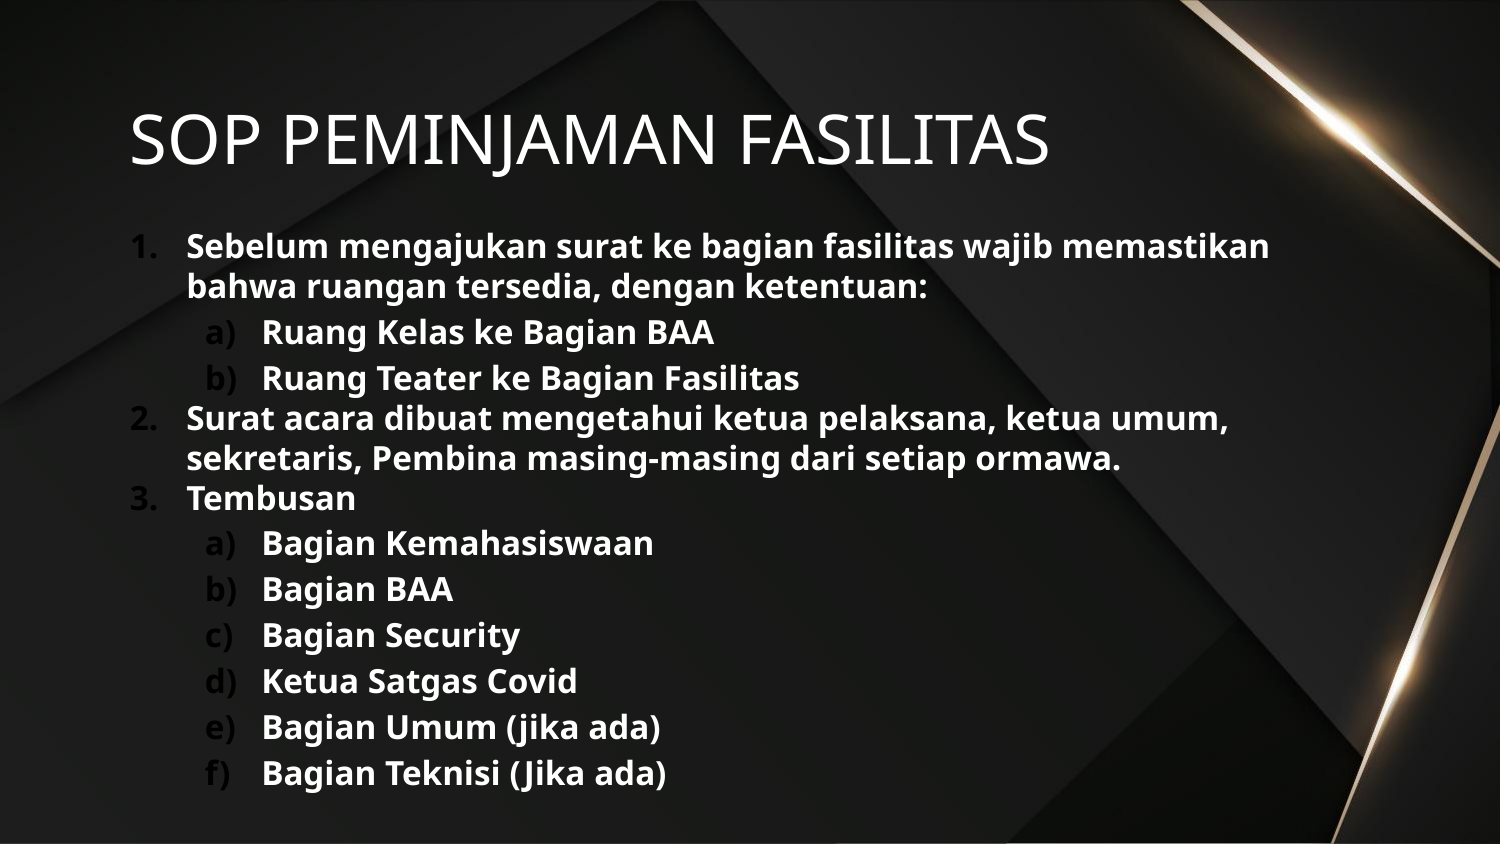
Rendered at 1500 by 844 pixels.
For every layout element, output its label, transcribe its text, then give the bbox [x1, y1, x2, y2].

list Sebelum mengajukan surat ke bagian fasilitas wajib memastikan bahwa ruangan tersedia, dengan ketentuan: Ruang Kelas ke Bagian BAA Ruang Teater ke Bagian Fasilitas Surat acara dibuat mengetahui ketua pelaksana, ketua umum, sekretaris, Pembina masing-masing dari setiap ormawa. Tembusan Bagian Kemahasiswaan Bagian BAA Bagian Security Ketua Satgas Covid Bagian Umum (jika ada) Bagian Teknisi (Jika ada) [114, 210, 1386, 749]
picture [0, 0, 1500, 844]
title SOP PEMINJAMAN FASILITAS [114, 80, 1386, 189]
